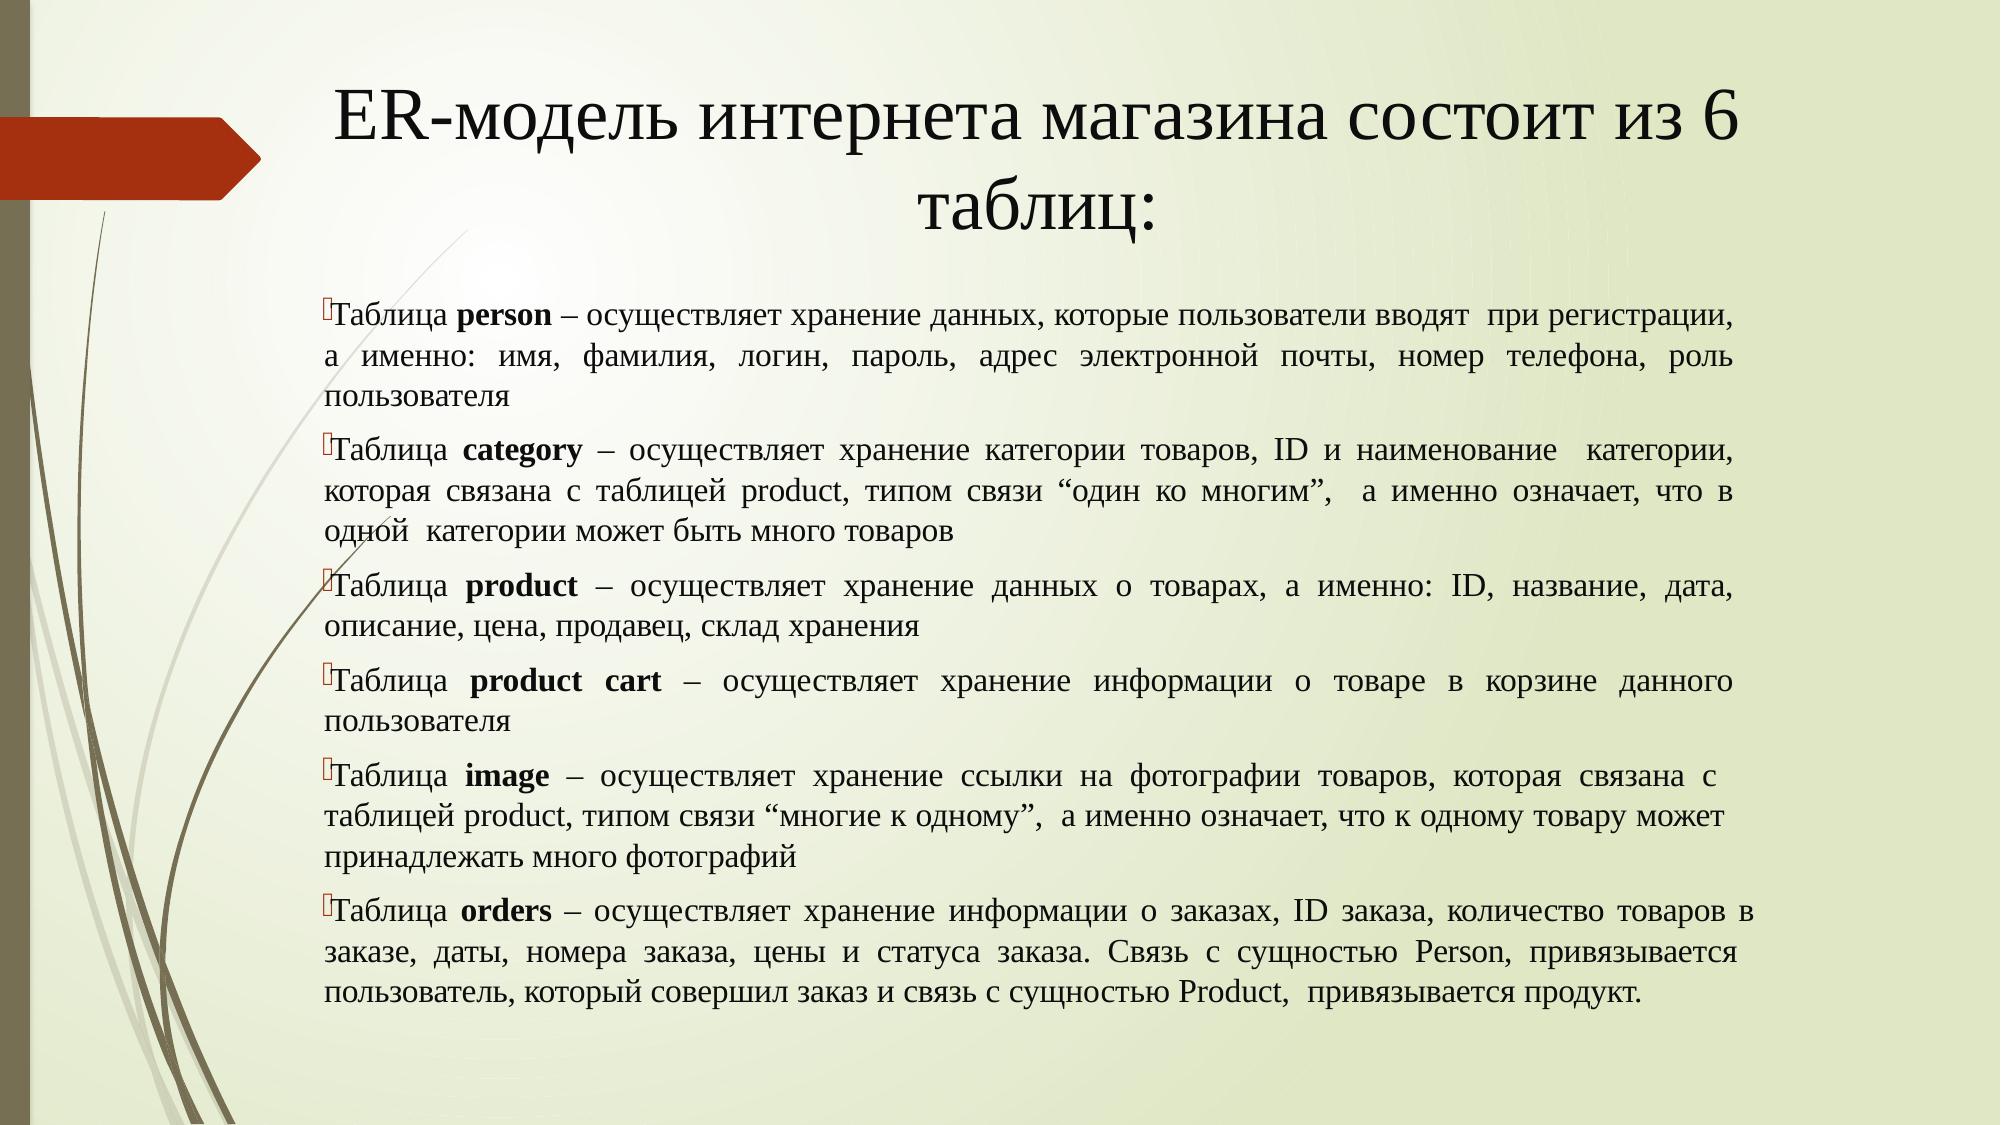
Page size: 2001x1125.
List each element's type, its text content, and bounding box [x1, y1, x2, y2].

list Таблица person – осуществляет хранение данных, которые пользователи вводят при регистрации, а именно: имя, фамилия, логин, пароль, адрес электронной почты, номер телефона, роль пользователя Таблица category – осуществляет хранение категории товаров, ID и наименование категории, которая связана с таблицей product, типом связи “один ко многим”, а именно означает, что в одной категории может быть много товаров Таблица product – осуществляет хранение данных о товарах, а именно: ID, название, дата, описание, цена, продавец, склад хранения Таблица product cart – осуществляет хранение информации о товаре в корзине данного пользователя Таблица image – осуществляет хранение ссылки на фотографии товаров, которая связана с таблицей product, типом связи “многие к одному”, а именно означает, что к одному товару может принадлежать много фотографий Таблица orders – осуществляет хранение информации о заказах, ID заказа, количество товаров в заказе, даты, номера заказа, цены и статуса заказа. Связь с сущностью Person, привязывается пользователь, который совершил заказ и связь с сущностью Product, привязывается продукт. [307, 284, 1770, 1035]
title ER-модель интернета магазина состоит из 6 таблиц: [307, 56, 1769, 267]
